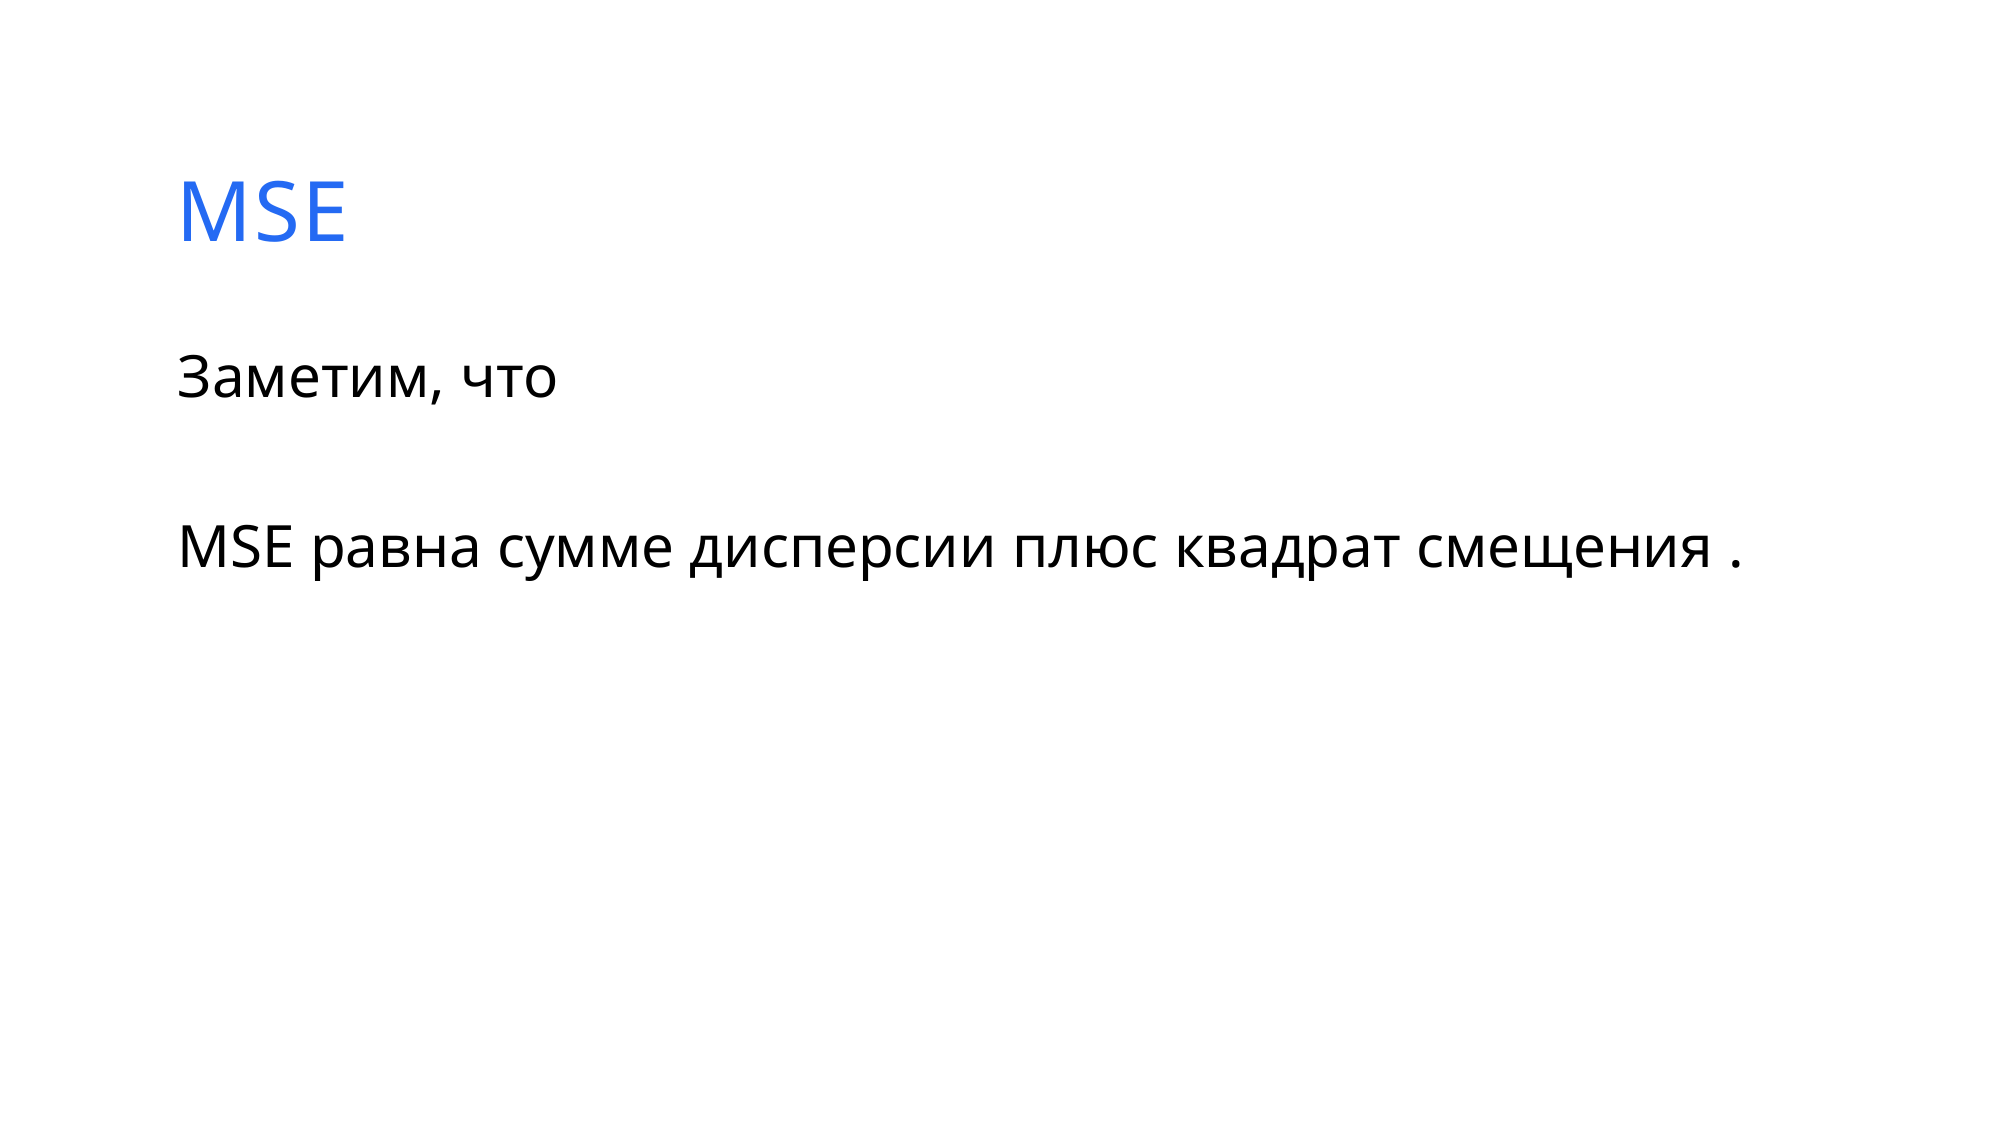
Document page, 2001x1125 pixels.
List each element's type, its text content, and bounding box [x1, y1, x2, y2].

text_box MSE [162, 162, 1839, 269]
text_box [161, 361, 1839, 964]
